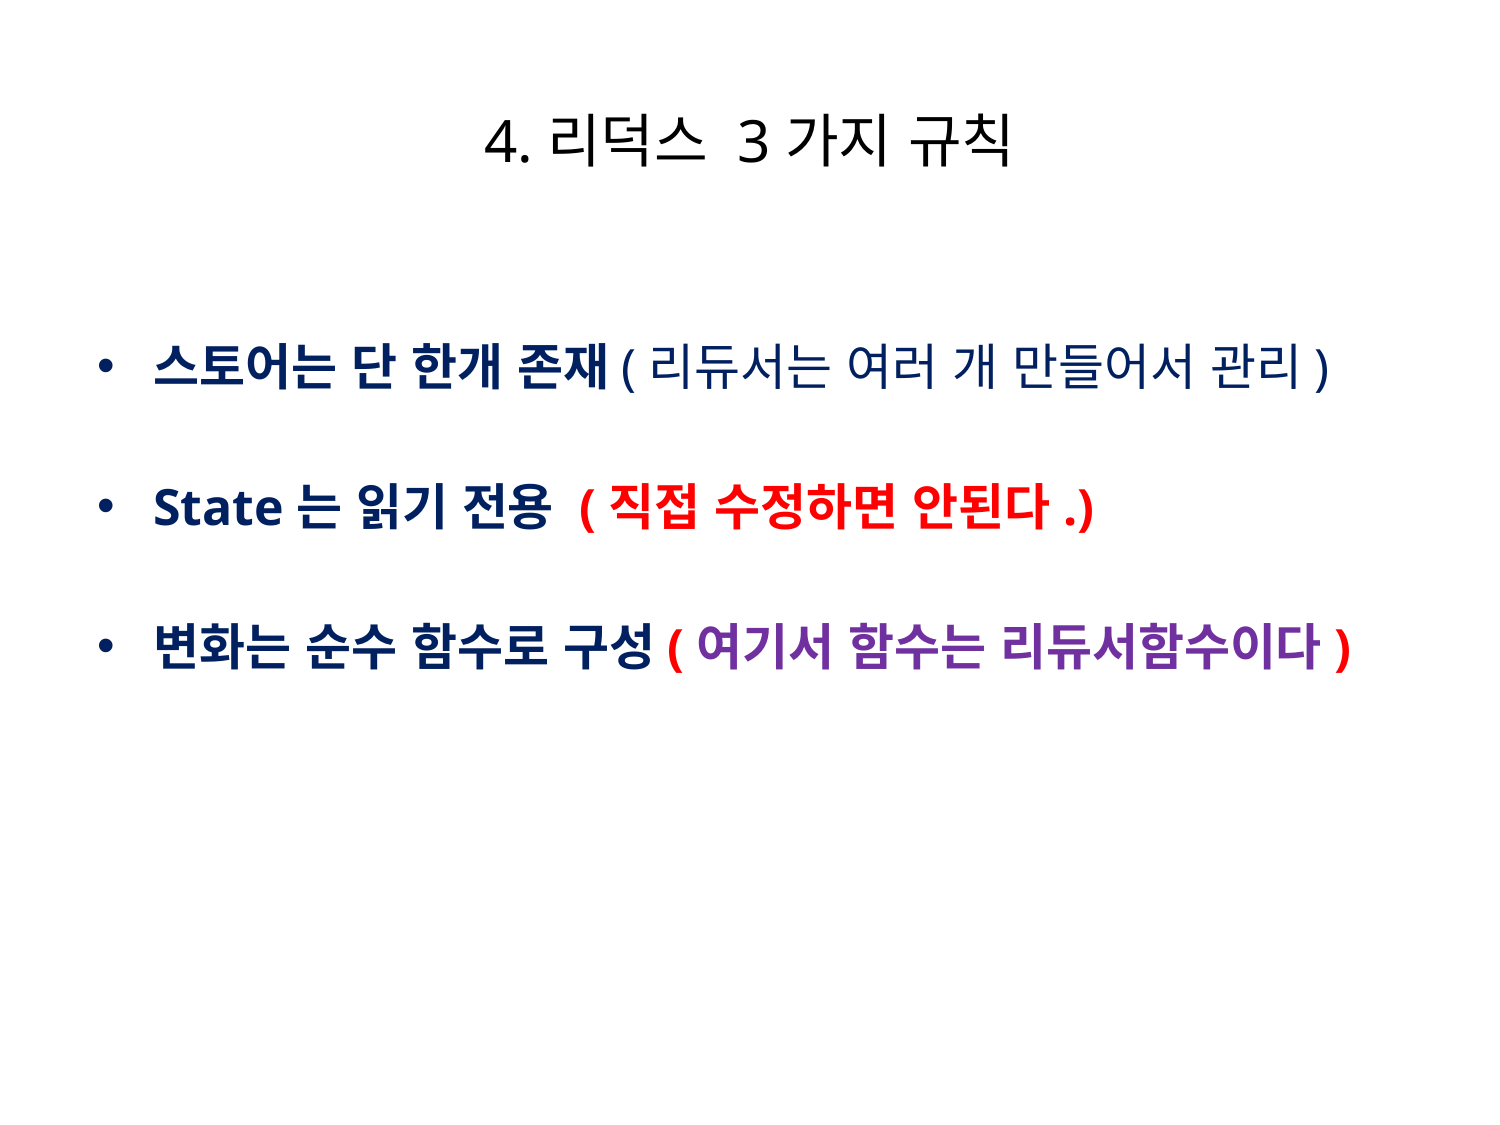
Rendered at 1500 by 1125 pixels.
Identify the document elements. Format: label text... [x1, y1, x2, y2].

list 스토어는 단 한개 존재(리듀서는 여러 개 만들어서 관리) State는 읽기 전용 (직접 수정하면 안된다.) 변화는 순수 함수로 구성(여기서 함수는 리듀서함수이다) [82, 328, 1432, 793]
title 4.리덕스 3가지 규칙 [75, 45, 1425, 233]
